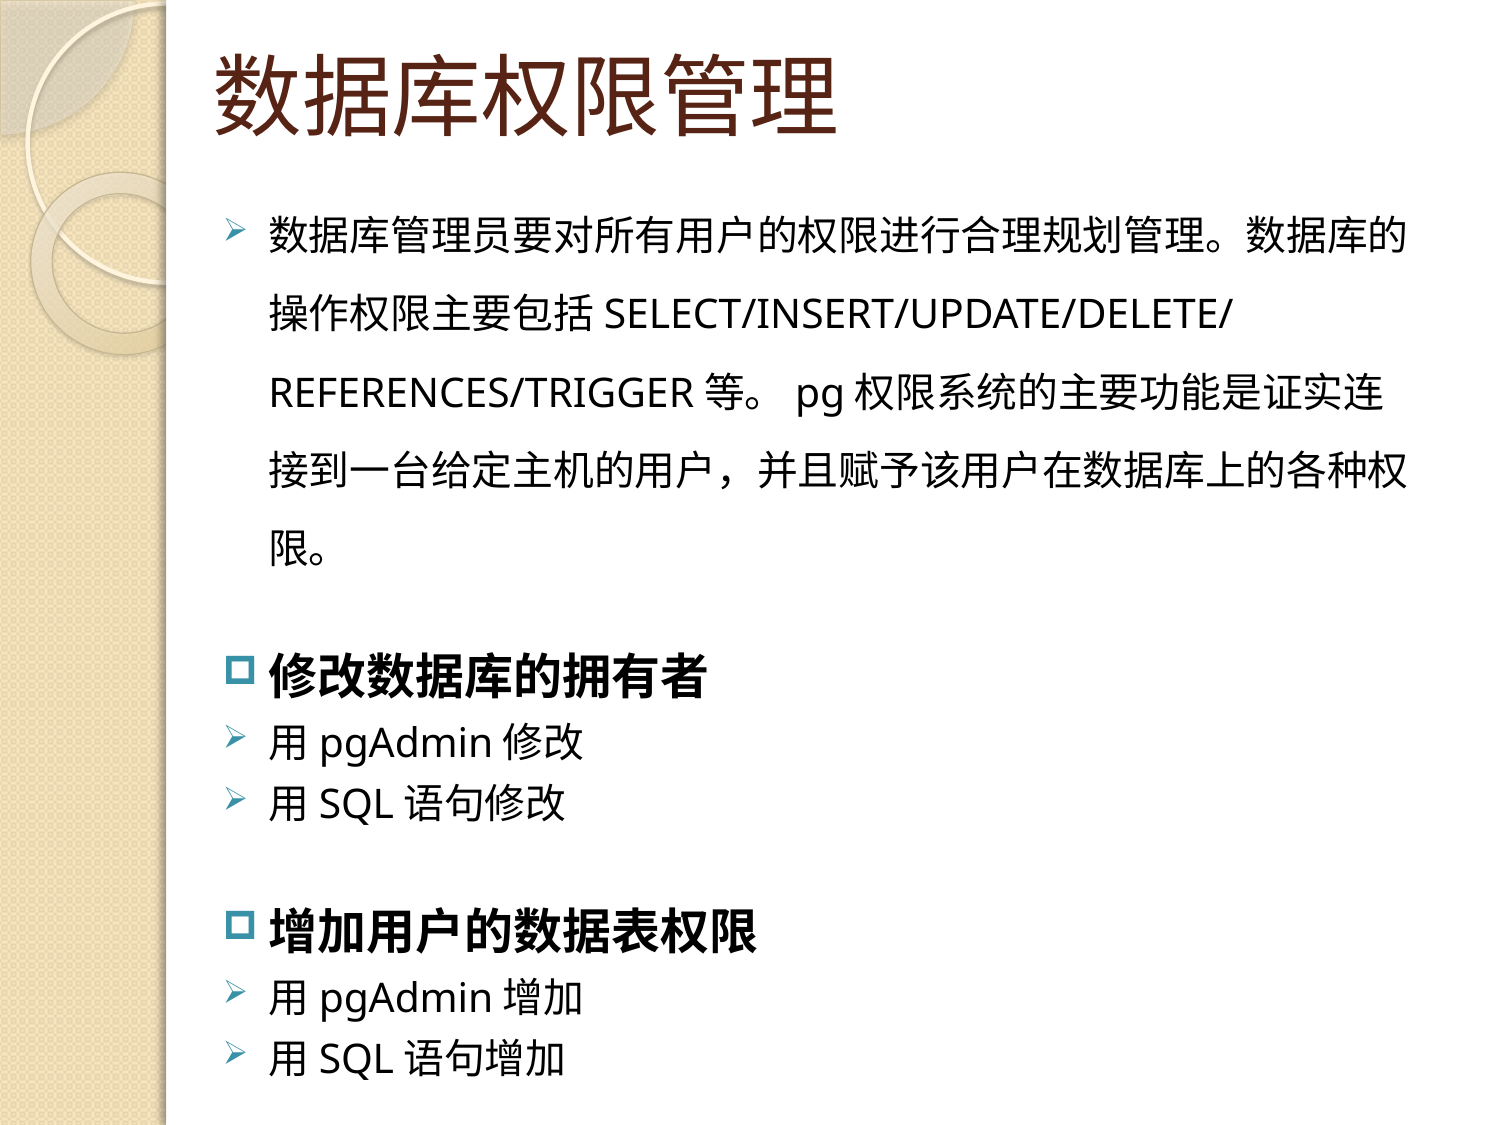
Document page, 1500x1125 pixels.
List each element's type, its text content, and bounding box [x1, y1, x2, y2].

title 数据库权限管理 [197, 0, 1428, 188]
list 数据库管理员要对所有用户的权限进行合理规划管理。数据库的操作权限主要包括SELECT/INSERT/UPDATE/DELETE/REFERENCES/TRIGGER等。pg权限系统的主要功能是证实连接到一台给定主机的用户，并且赋予该用户在数据库上的各种权限。 修改数据库的拥有者 用pgAdmin修改 用SQL语句修改 增加用户的数据表权限 用pgAdmin增加 用SQL语句增加 [194, 172, 1425, 1094]
